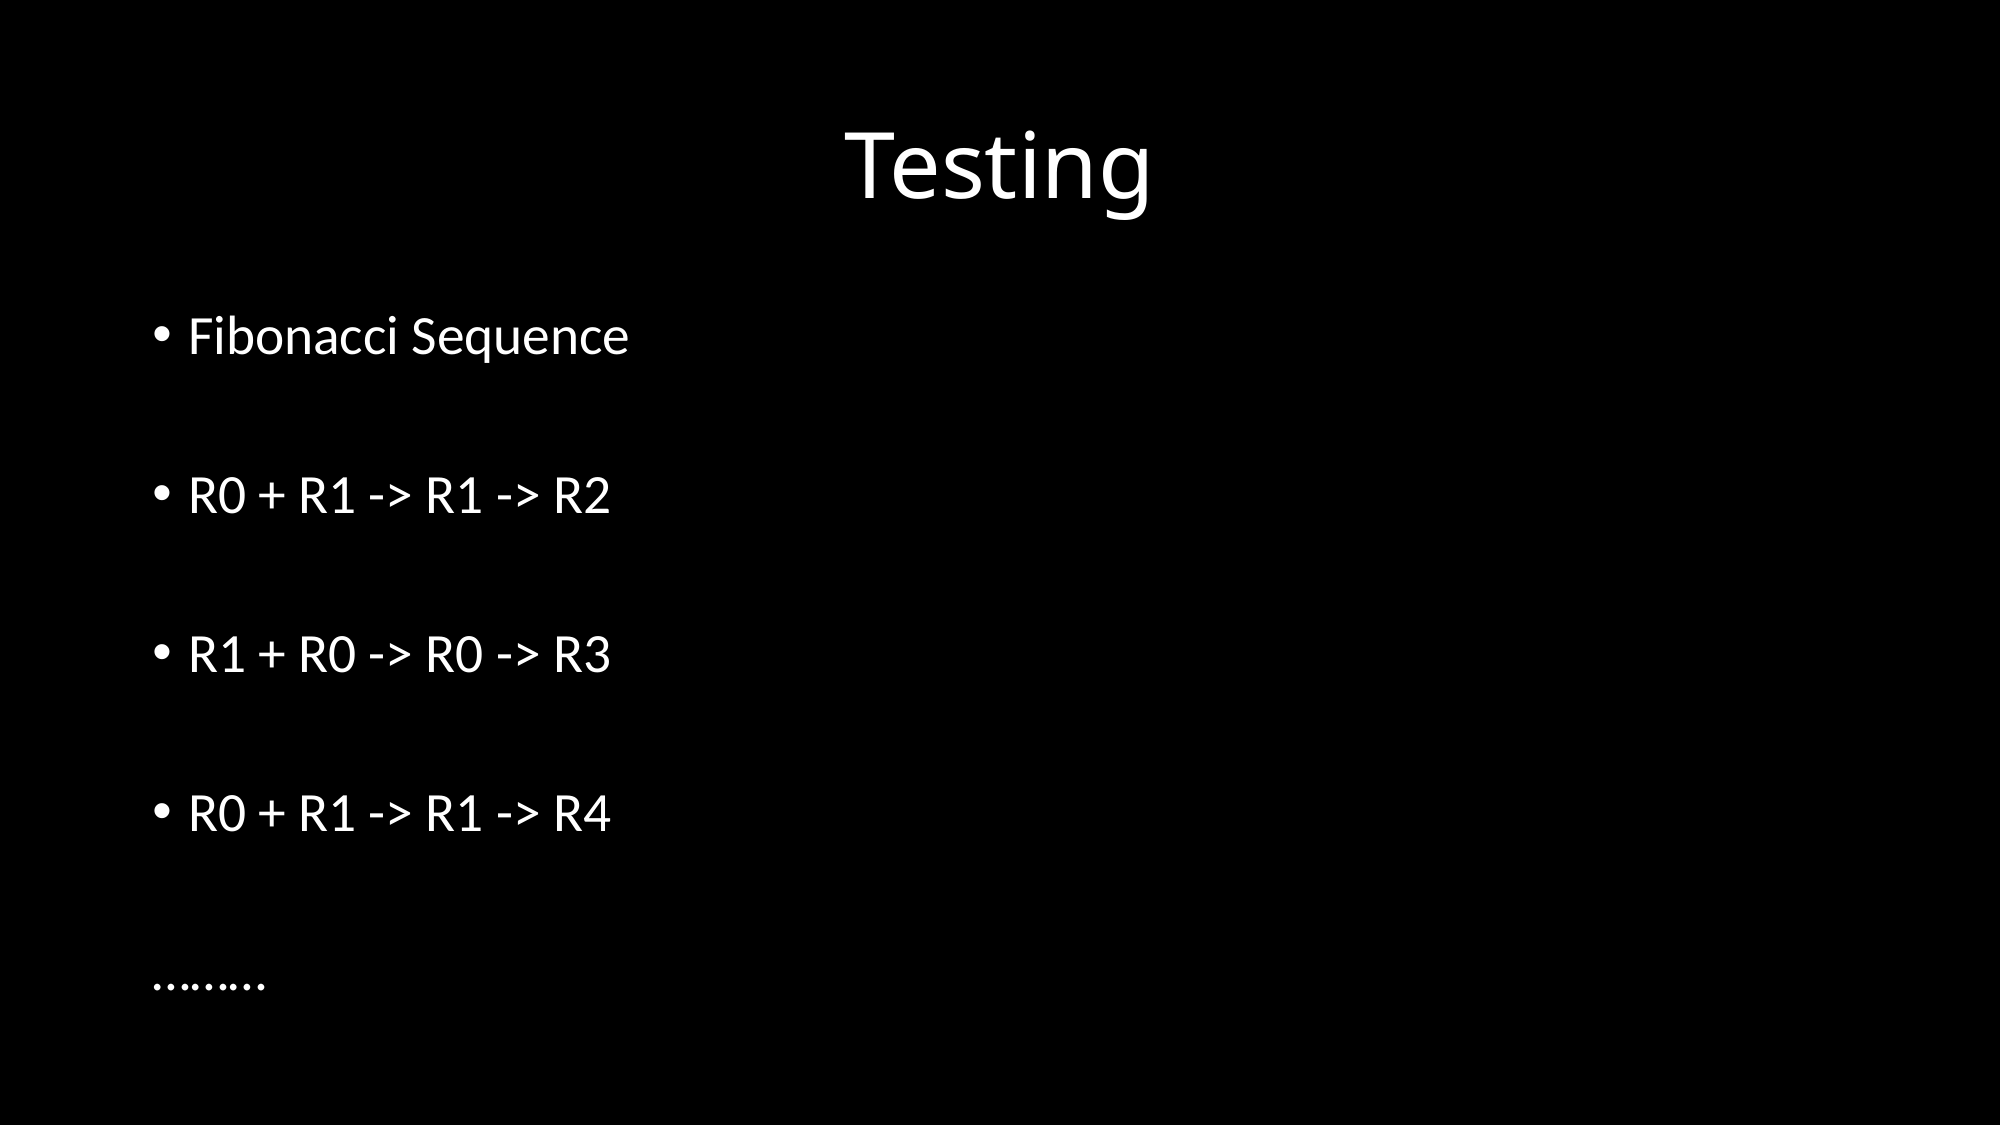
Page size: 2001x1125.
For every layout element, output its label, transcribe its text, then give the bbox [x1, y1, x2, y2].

list Fibonacci Sequence R0 + R1 -> R1 -> R2 R1 + R0 -> R0 -> R3 R0 + R1 -> R1 -> R4 ……… [137, 299, 1863, 1014]
title Testing [137, 59, 1863, 278]
